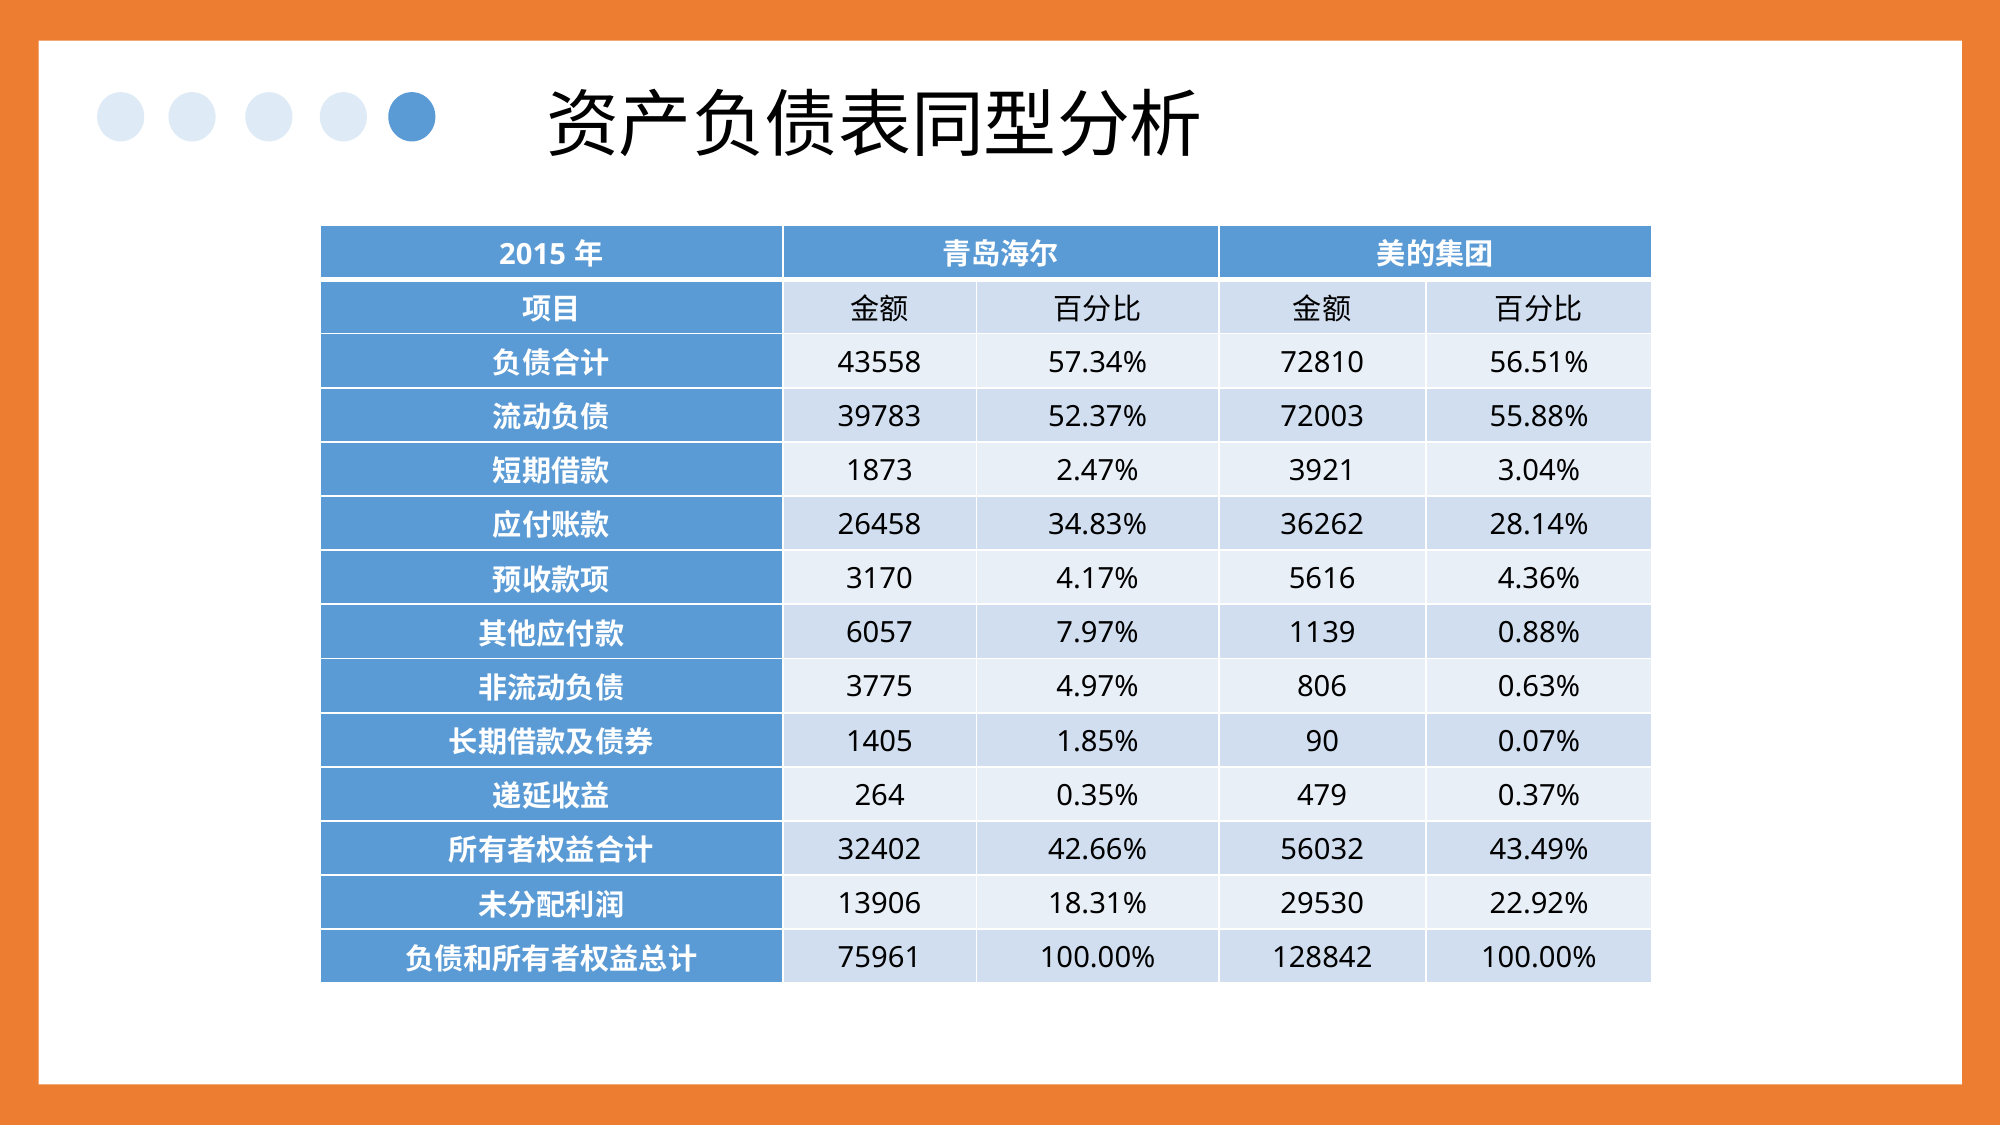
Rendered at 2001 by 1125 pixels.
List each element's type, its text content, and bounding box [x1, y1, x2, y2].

table_cell 4.17% [977, 551, 1218, 603]
table_cell 应付账款 [321, 497, 782, 549]
table_cell 56032 [1220, 822, 1425, 874]
table_cell 非流动负债 [321, 659, 782, 712]
table_cell 1.85% [977, 714, 1218, 766]
text_box [0, 0, 40, 1125]
table_cell 55.88% [1427, 389, 1651, 441]
text_box [1961, 0, 2000, 528]
table_cell 0.88% [1427, 605, 1651, 658]
table_cell 52.37% [977, 389, 1218, 441]
text_box [96, 91, 146, 143]
table_cell 4.36% [1427, 551, 1651, 603]
table_cell 32402 [784, 822, 976, 874]
text_box 资产负债表同型分析 [531, 70, 1436, 173]
table_cell 34.83% [977, 497, 1218, 549]
table_header 青岛海尔 [784, 226, 1218, 277]
table_cell 42.66% [977, 822, 1218, 874]
table_cell 264 [784, 768, 976, 820]
table_cell 806 [1220, 659, 1425, 712]
table_cell 75961 [784, 930, 976, 982]
table_cell 项目 [321, 282, 782, 333]
table_cell 18.31% [977, 876, 1218, 928]
table_cell 13906 [784, 876, 976, 928]
table_cell 百分比 [977, 282, 1218, 333]
table_cell 90 [1220, 714, 1425, 766]
table_cell 0.63% [1427, 659, 1651, 712]
table_cell 金额 [784, 282, 976, 333]
table_cell 0.07% [1427, 714, 1651, 766]
table_cell 28.14% [1427, 497, 1651, 549]
text_box [318, 91, 368, 143]
table_header 2015年 [321, 226, 782, 277]
table_cell 6057 [784, 605, 976, 658]
text_box [167, 91, 217, 143]
table_cell 0.35% [977, 768, 1218, 820]
table_cell 0.37% [1427, 768, 1651, 820]
table_cell 72003 [1220, 389, 1425, 441]
table_cell 4.97% [977, 659, 1218, 712]
text_box [40, 0, 1961, 42]
table_cell 1139 [1220, 605, 1425, 658]
table_cell 128842 [1220, 930, 1425, 982]
table_cell 3921 [1220, 443, 1425, 495]
table_cell 72810 [1220, 334, 1425, 387]
table_cell 43558 [784, 334, 976, 387]
table_cell 未分配利润 [321, 876, 782, 928]
table_cell 3170 [784, 551, 976, 603]
table_cell 100.00% [1427, 930, 1651, 982]
text_box [387, 91, 437, 143]
table_cell 7.97% [977, 605, 1218, 658]
table_header 美的集团 [1220, 226, 1651, 277]
table_cell 5616 [1220, 551, 1425, 603]
table_cell 1873 [784, 443, 976, 495]
table_cell 递延收益 [321, 768, 782, 820]
table_cell 负债和所有者权益总计 [321, 930, 782, 982]
table_cell 其他应付款 [321, 605, 782, 658]
table_cell 479 [1220, 768, 1425, 820]
table_cell 长期借款及债券 [321, 714, 782, 766]
text_box [40, 1083, 2000, 1125]
text_box [1961, 604, 2000, 1123]
table_cell 1405 [784, 714, 976, 766]
table_cell 57.34% [977, 334, 1218, 387]
table_cell 29530 [1220, 876, 1425, 928]
table_cell 流动负债 [321, 389, 782, 441]
table_cell 22.92% [1427, 876, 1651, 928]
table_cell 2.47% [977, 443, 1218, 495]
table_cell 短期借款 [321, 443, 782, 495]
table_cell 56.51% [1427, 334, 1651, 387]
table_cell 100.00% [977, 930, 1218, 982]
table_cell 预收款项 [321, 551, 782, 603]
table_cell 36262 [1220, 497, 1425, 549]
table_cell 百分比 [1427, 282, 1651, 333]
text_box [244, 91, 294, 143]
table_cell 26458 [784, 497, 976, 549]
table_cell 3.04% [1427, 443, 1651, 495]
table_cell 负债合计 [321, 334, 782, 387]
table_cell 43.49% [1427, 822, 1651, 874]
table_cell 所有者权益合计 [321, 822, 782, 874]
table_cell 39783 [784, 389, 976, 441]
table_cell 3775 [784, 659, 976, 712]
table_cell 金额 [1220, 282, 1425, 333]
text_box [1653, 528, 2000, 604]
